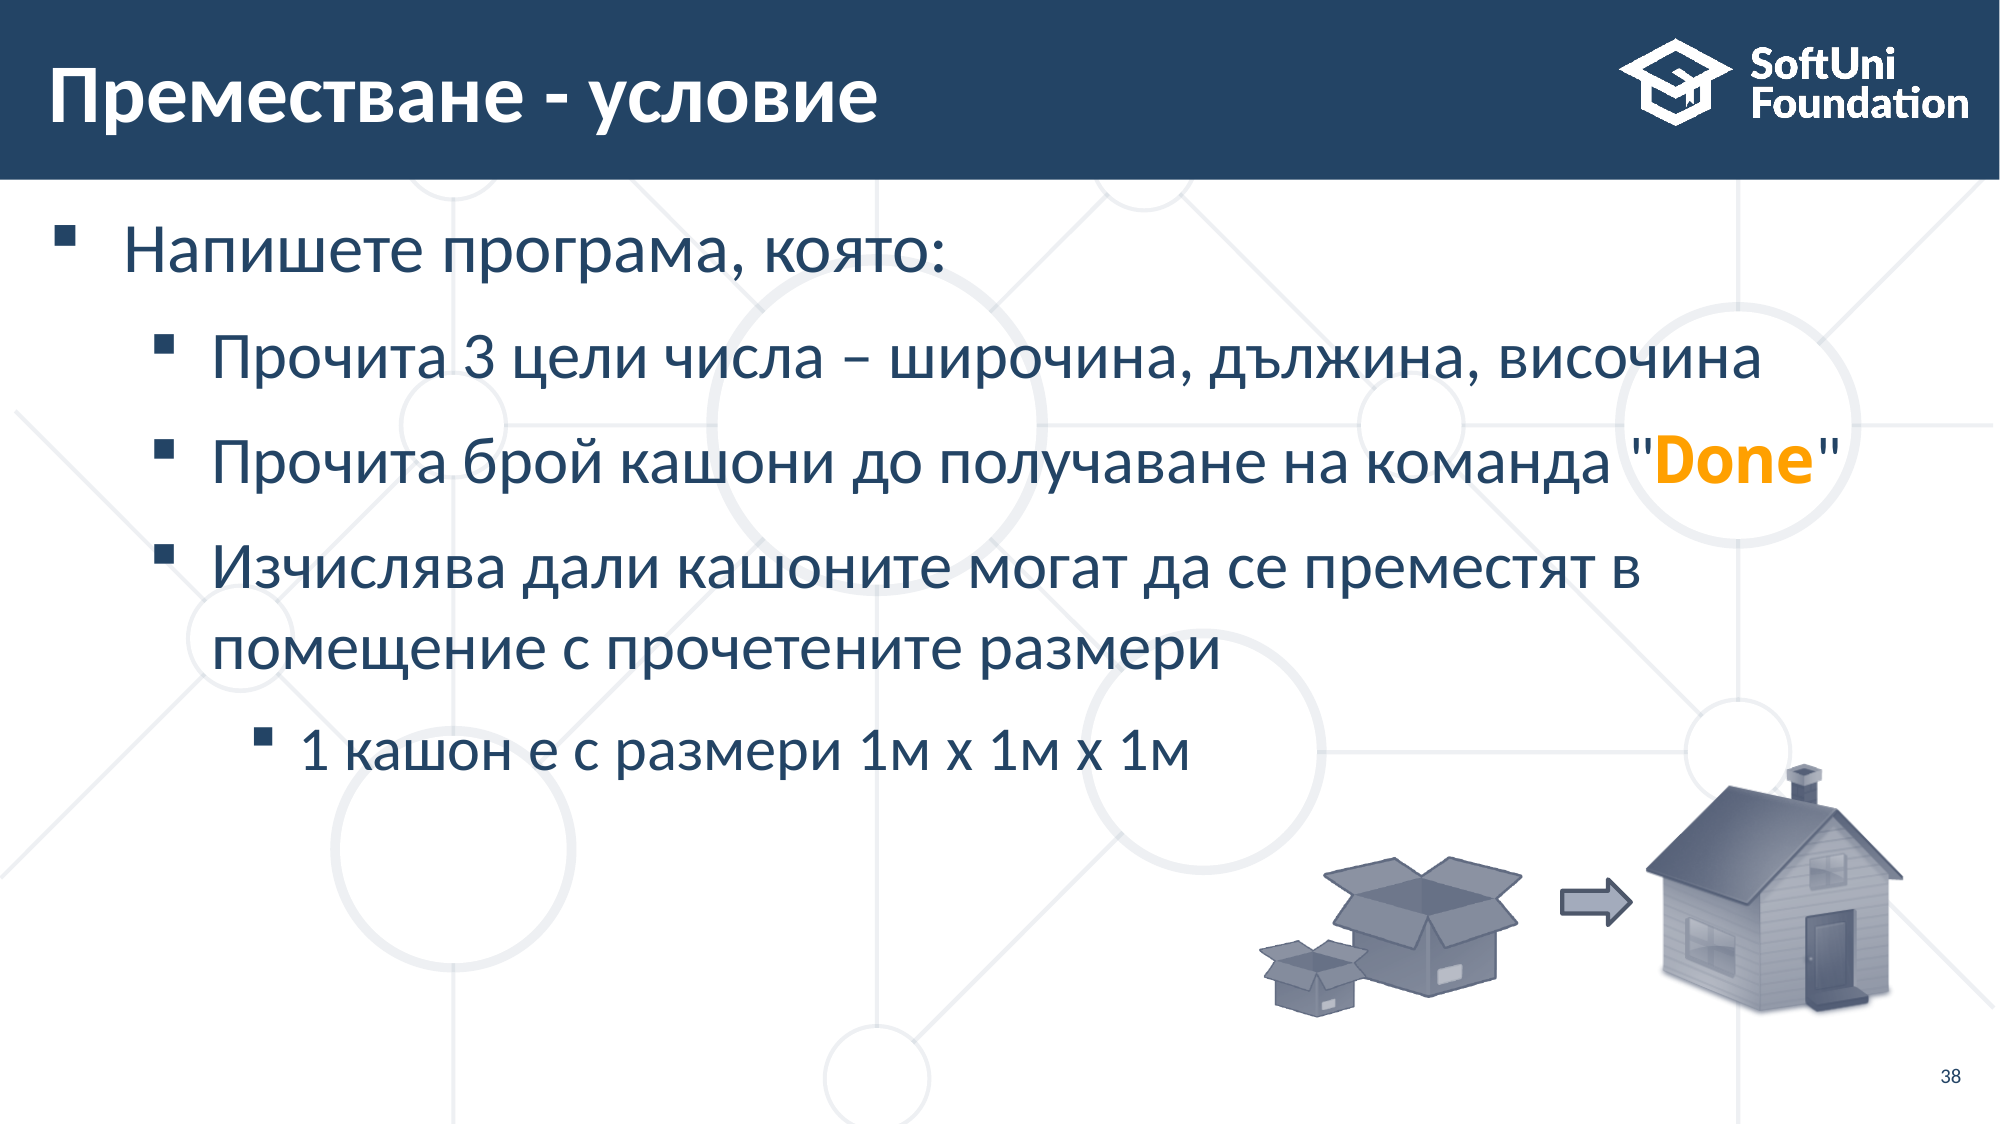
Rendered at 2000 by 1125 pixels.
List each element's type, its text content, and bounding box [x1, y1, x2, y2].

title Преместване - условие [31, 16, 1591, 162]
picture [1257, 837, 1525, 1024]
picture [1643, 760, 1907, 1024]
list Напишете програма, която: Прочита 3 цели числа – широчина, дължина, височина Прочита брой кашони до получаване на команда "Done" Изчислява дали кашоните могат да се преместят в помещение с прочетените размери 1 кашон е с размери 1м x 1м x 1м [31, 196, 1970, 1050]
slide_number 38 [1896, 1049, 1968, 1101]
picture [1618, 38, 1968, 126]
text_box [1560, 877, 1633, 927]
